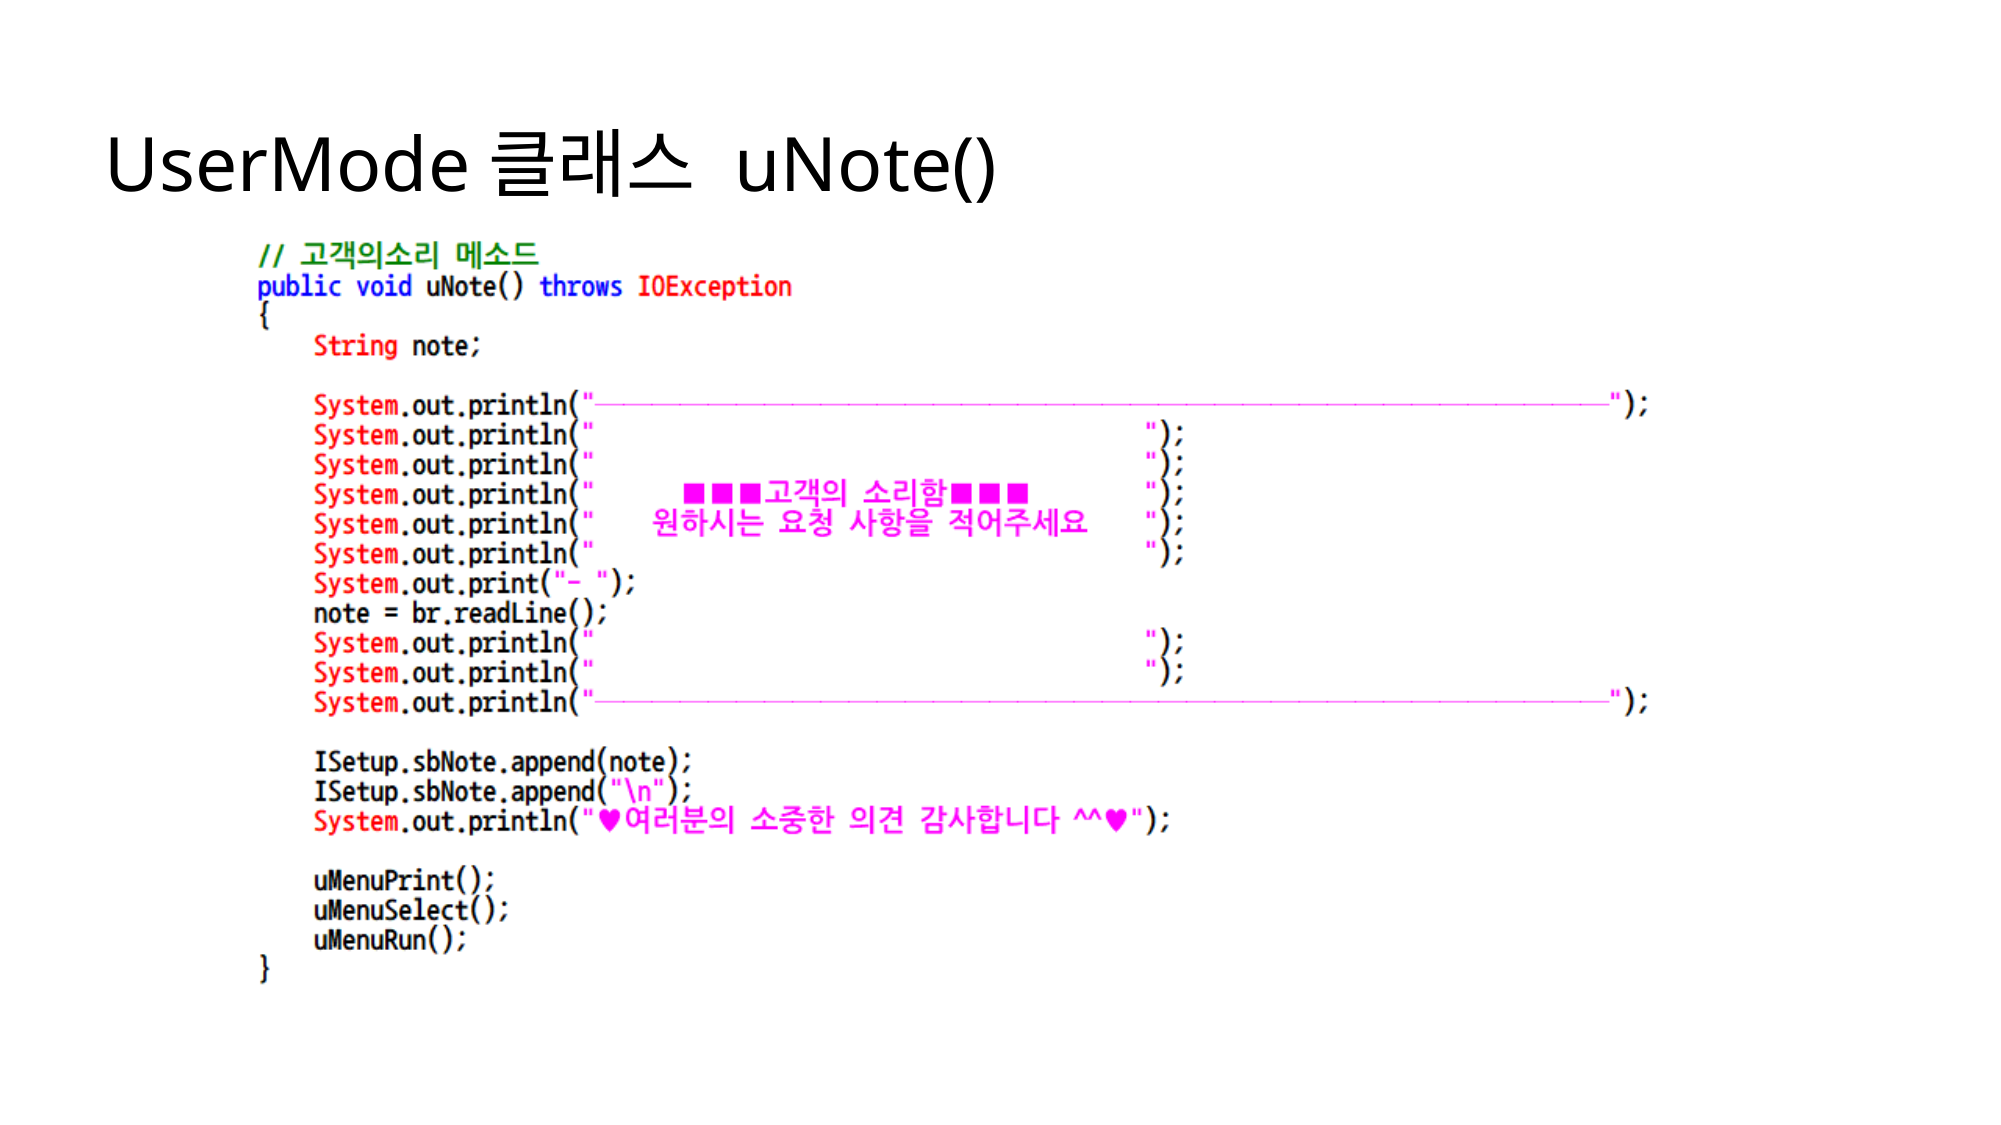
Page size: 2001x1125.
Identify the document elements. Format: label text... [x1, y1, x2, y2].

picture [223, 229, 1777, 1000]
text_box UserMode클래스 uNote() [89, 109, 1013, 214]
